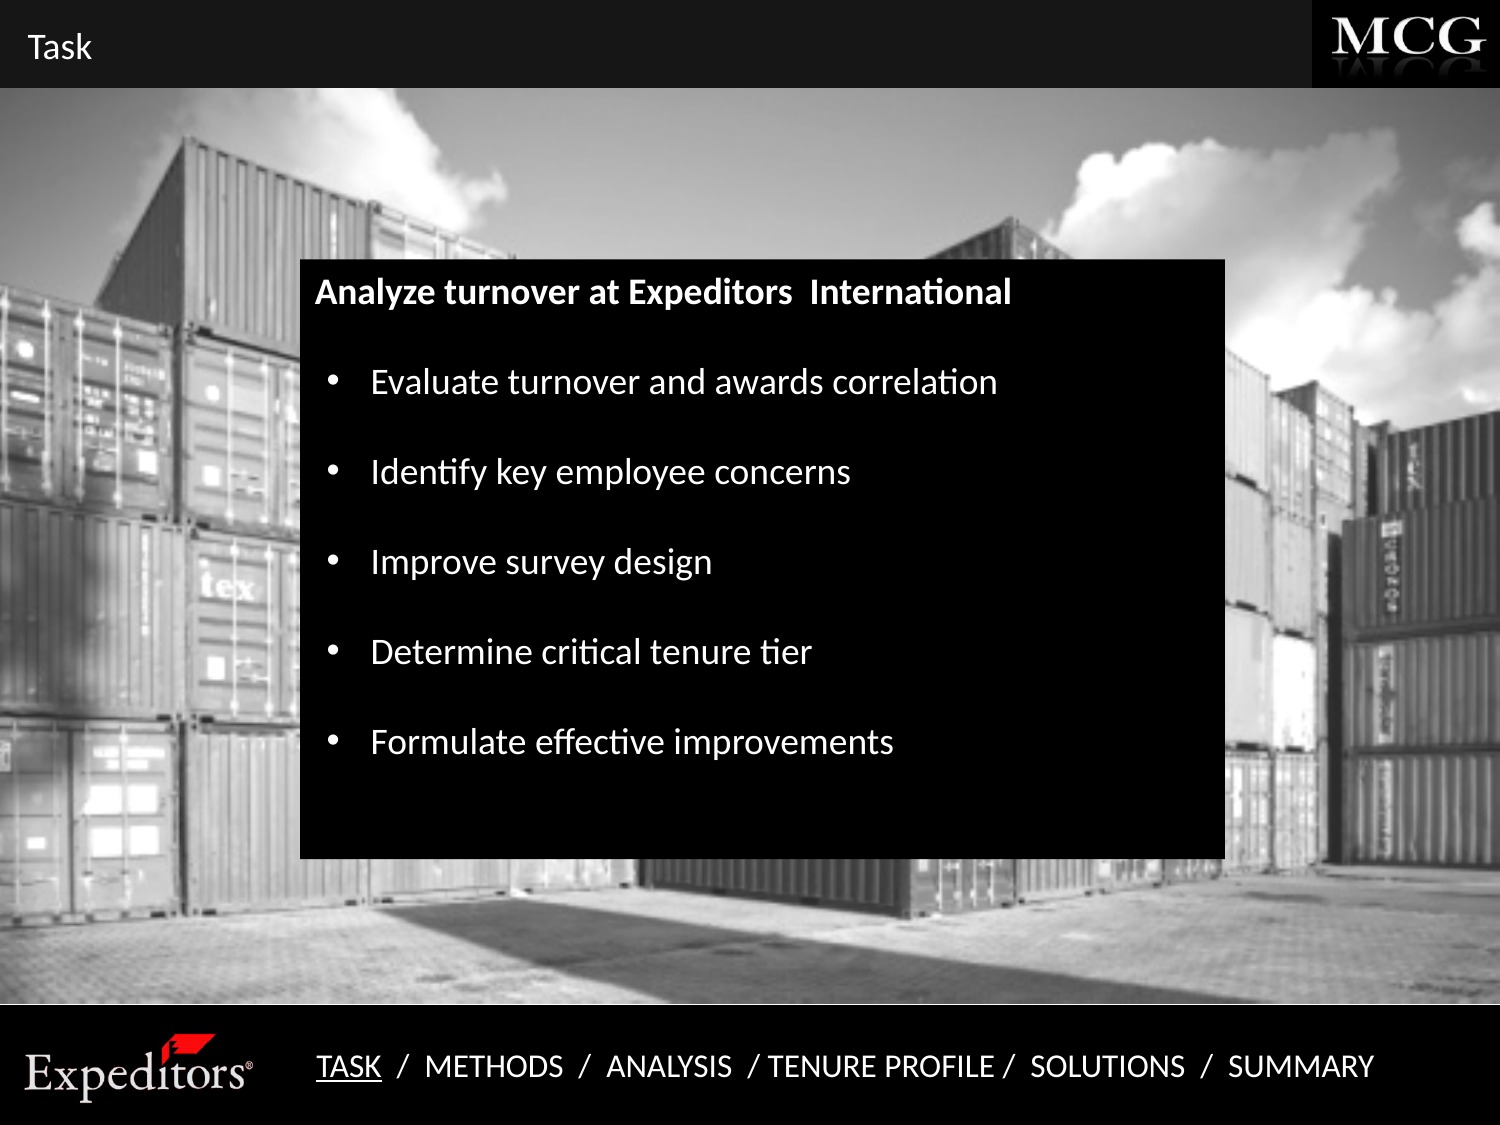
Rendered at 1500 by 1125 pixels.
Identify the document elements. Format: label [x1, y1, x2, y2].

text_box [0, 1007, 1500, 1125]
picture [0, 88, 1500, 1004]
text_box [0, 0, 1500, 88]
